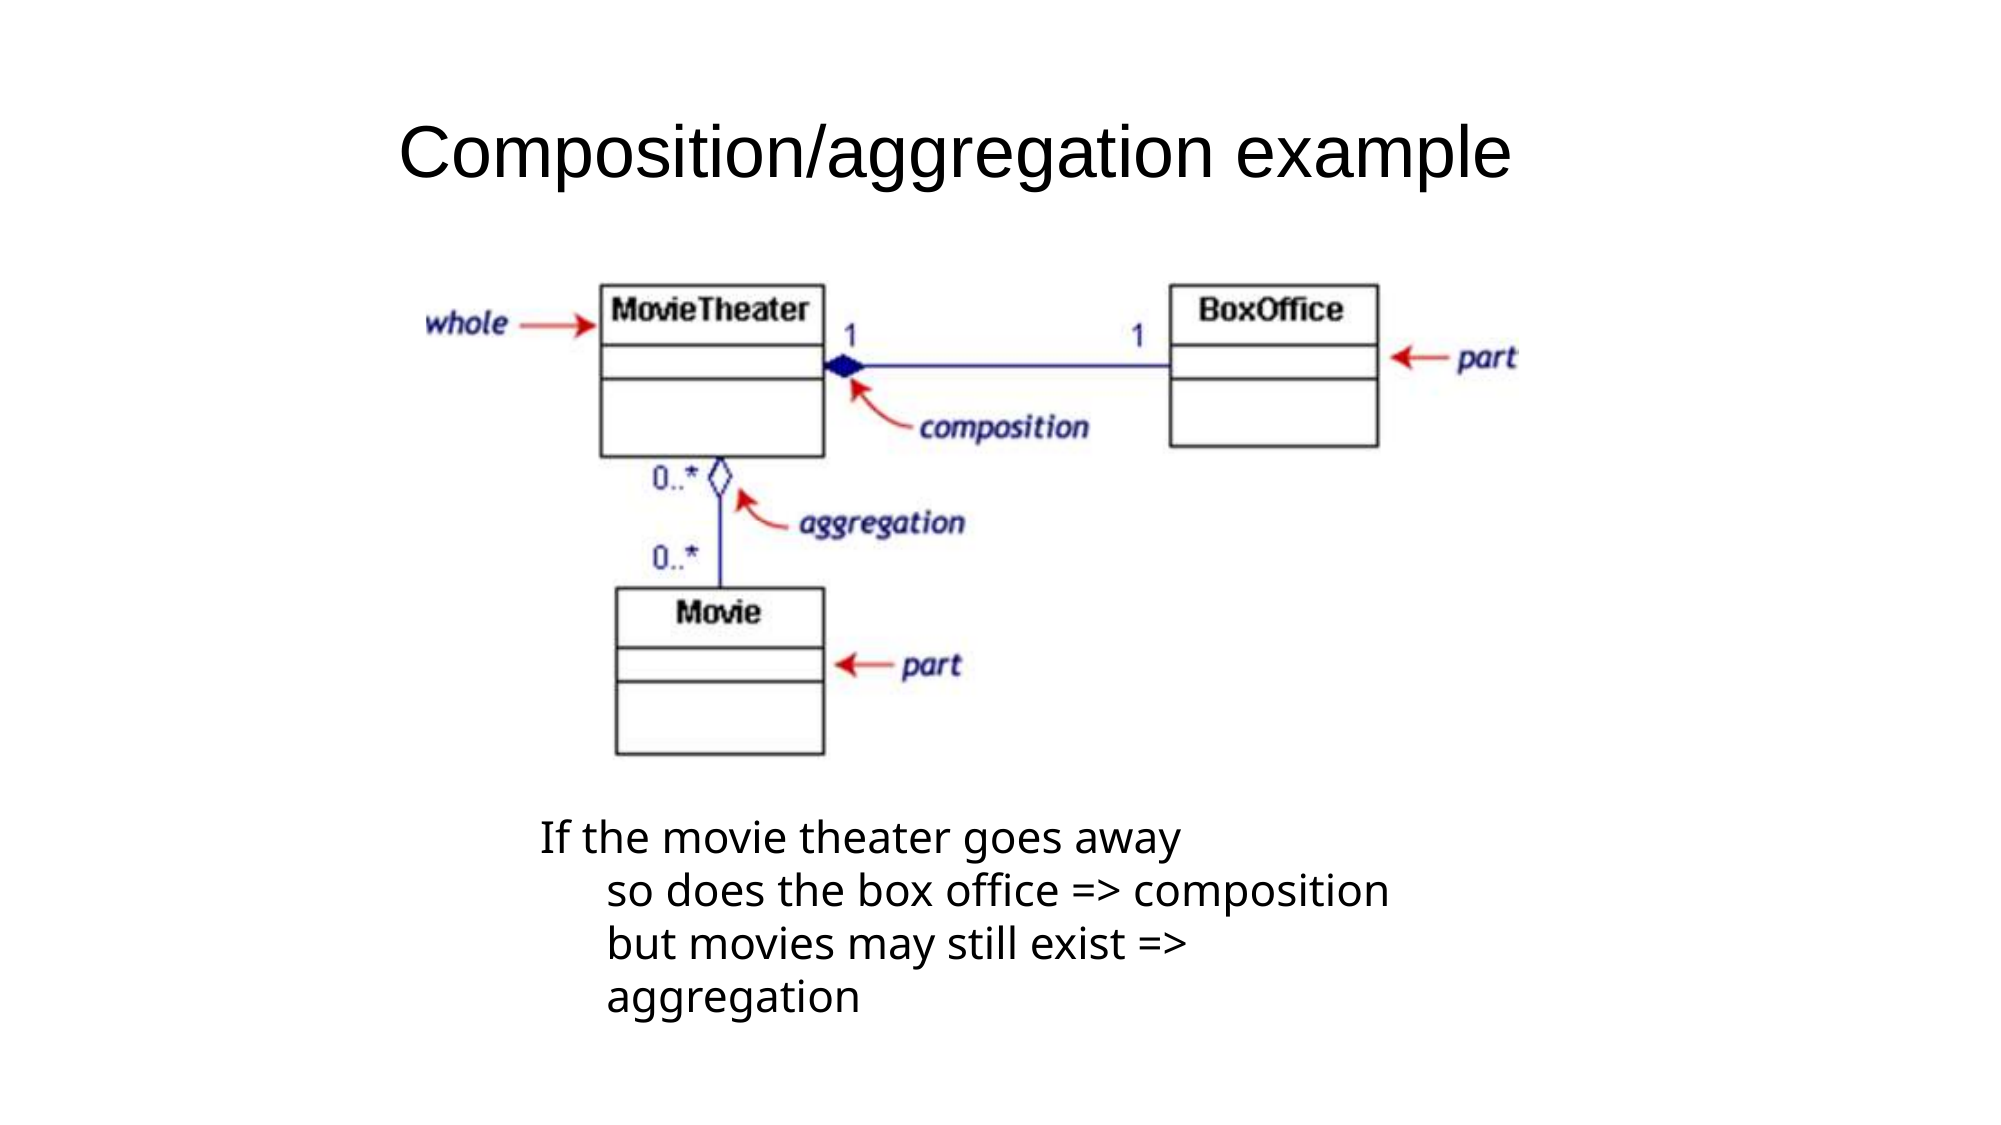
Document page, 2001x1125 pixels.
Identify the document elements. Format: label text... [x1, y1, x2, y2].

title Composition/aggregation example [396, 51, 1605, 242]
text_box [425, 280, 1520, 762]
text_box If the movie theater goes away so does the box office => composition but movies may still exist => aggregation [538, 807, 1405, 1022]
